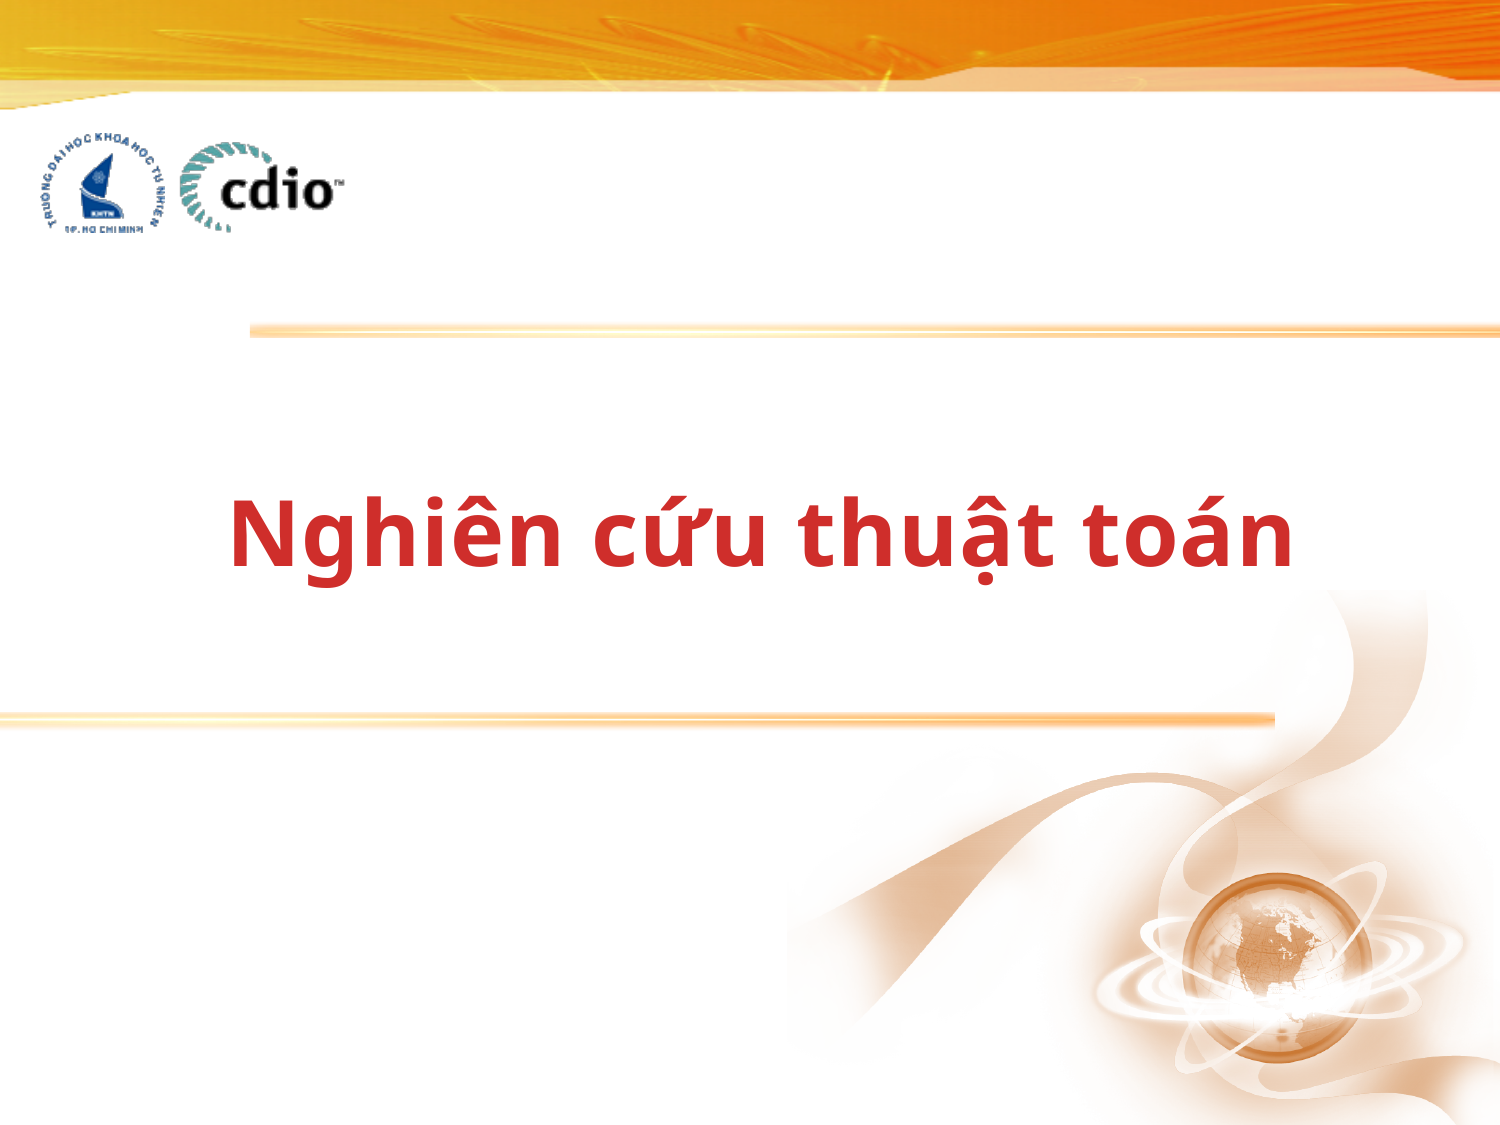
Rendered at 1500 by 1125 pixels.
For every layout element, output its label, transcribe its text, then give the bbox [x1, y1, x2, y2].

title Nghiên cứu thuật toán [62, 408, 1463, 650]
picture [0, 0, 1500, 113]
picture [177, 141, 350, 240]
picture [39, 133, 165, 233]
